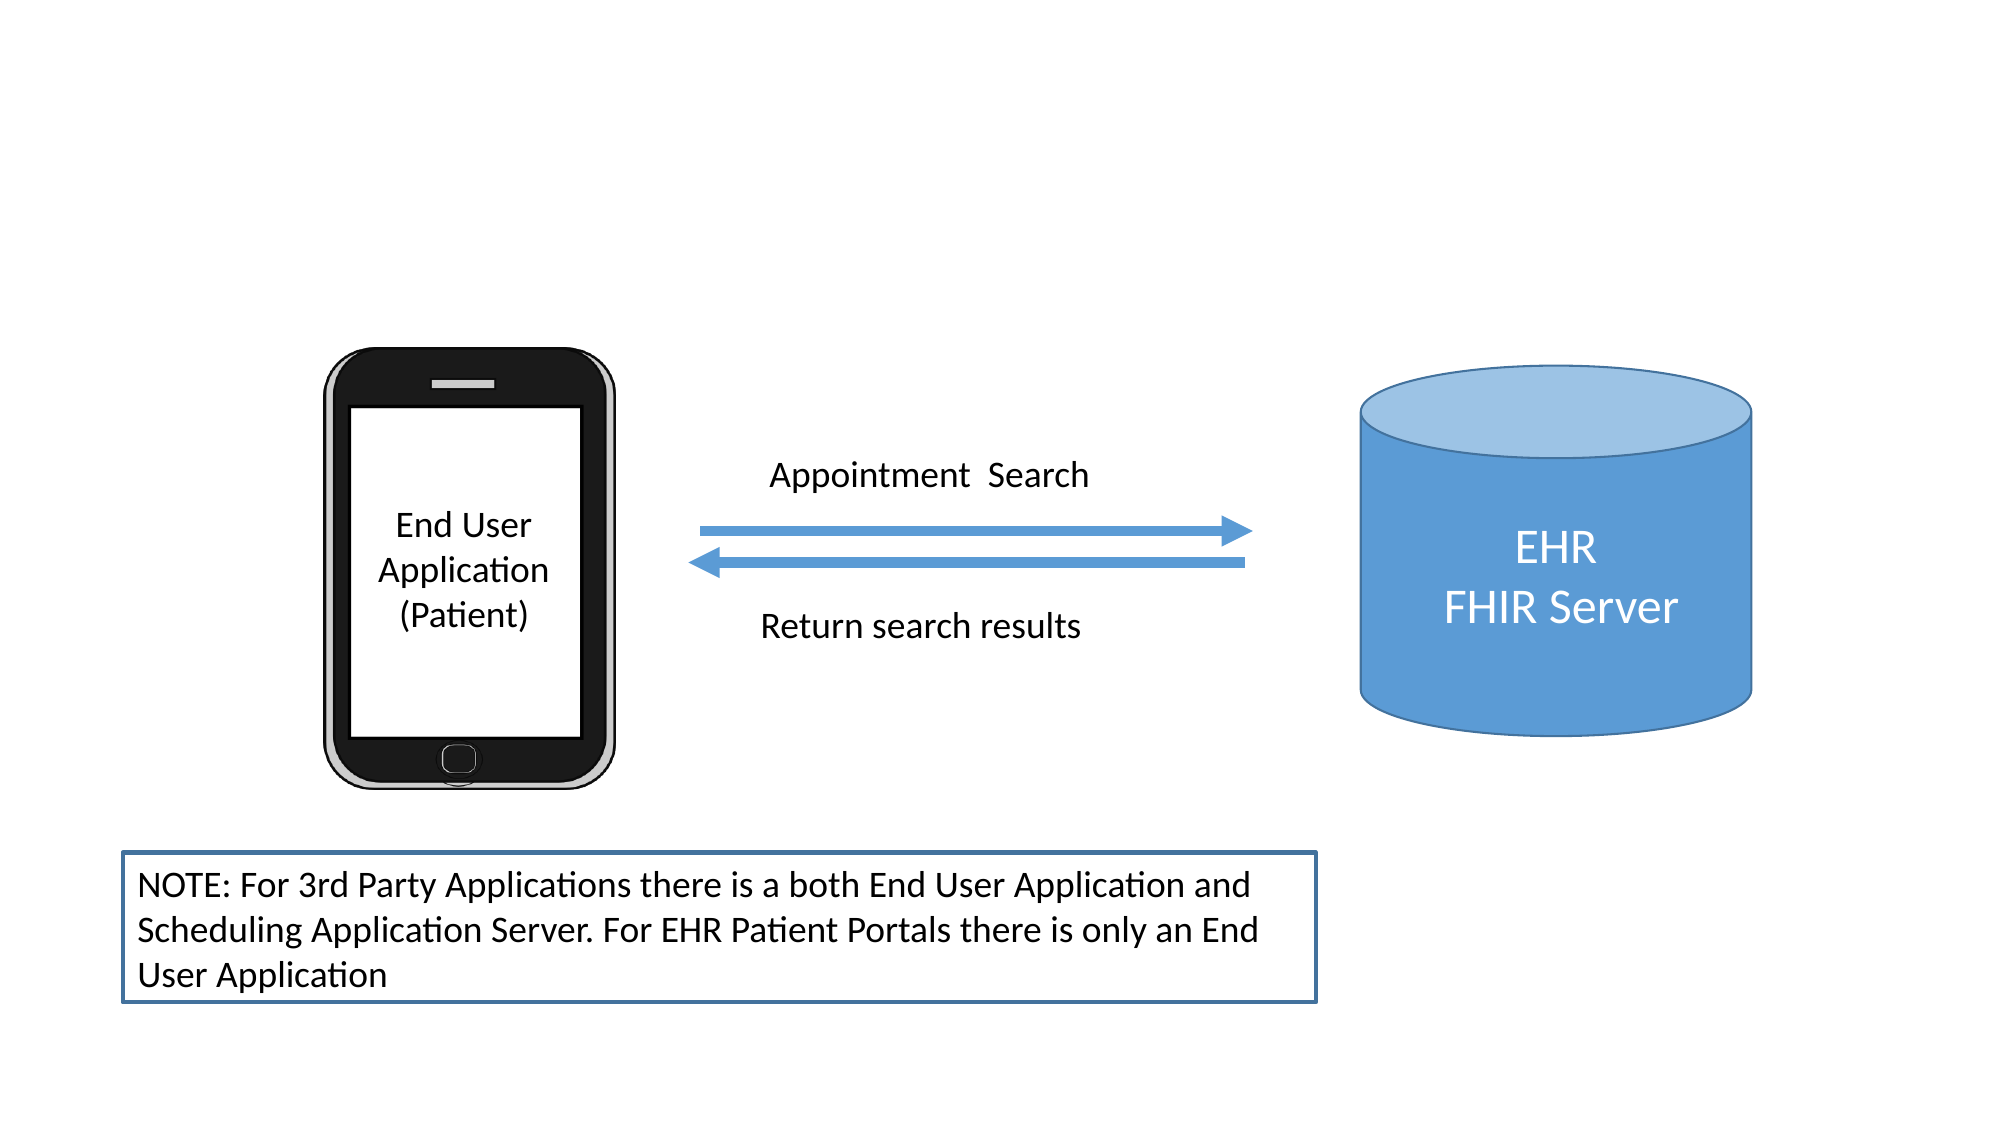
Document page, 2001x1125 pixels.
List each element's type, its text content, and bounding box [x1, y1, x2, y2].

text_box EHR FHIR Server [1359, 364, 1753, 738]
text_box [688, 443, 1253, 655]
picture [323, 347, 616, 790]
text_box NOTE: For 3rd Party Applications there is a both End User Application and Scheduling Application Server. For EHR Patient Portals there is only an End User Application [122, 852, 1316, 1003]
